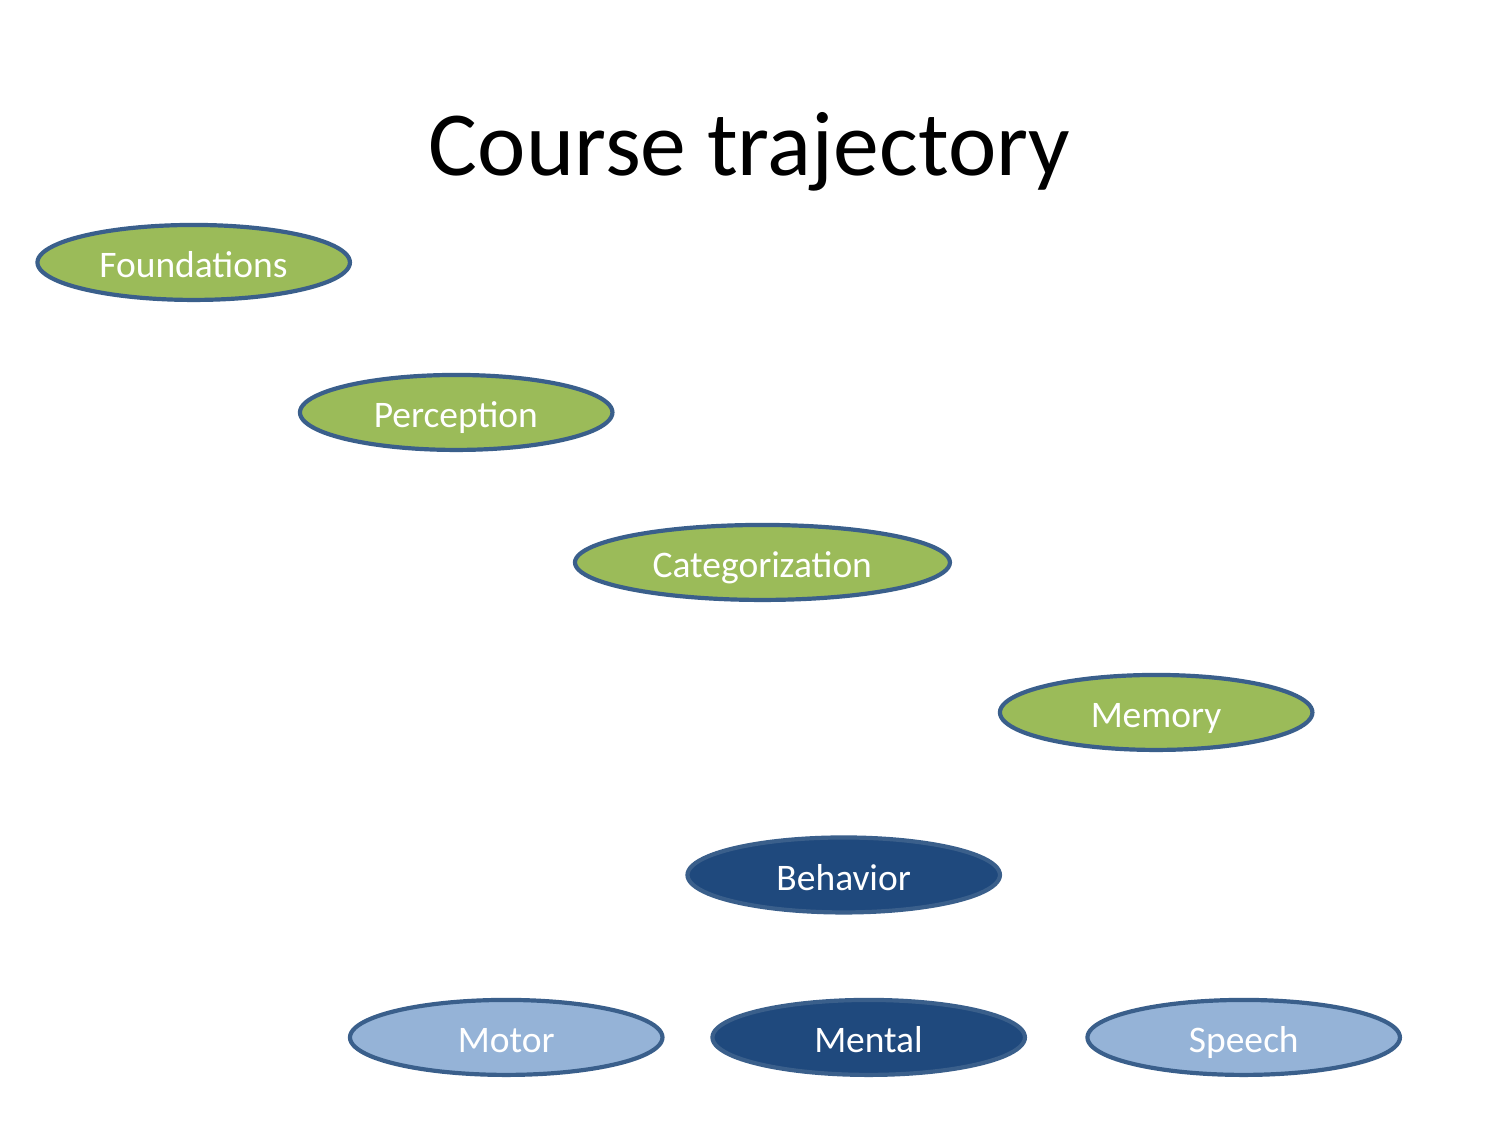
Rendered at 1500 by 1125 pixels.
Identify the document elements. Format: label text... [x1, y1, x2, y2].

text_box Perception [297, 372, 615, 453]
text_box Speech [1085, 997, 1403, 1078]
text_box Foundations [35, 222, 353, 303]
text_box Motor [347, 997, 665, 1078]
text_box Behavior [685, 835, 1003, 915]
text_box Memory [997, 672, 1315, 753]
title Course trajectory [74, 44, 1426, 233]
text_box Mental [710, 997, 1028, 1078]
text_box Categorization [572, 522, 953, 603]
